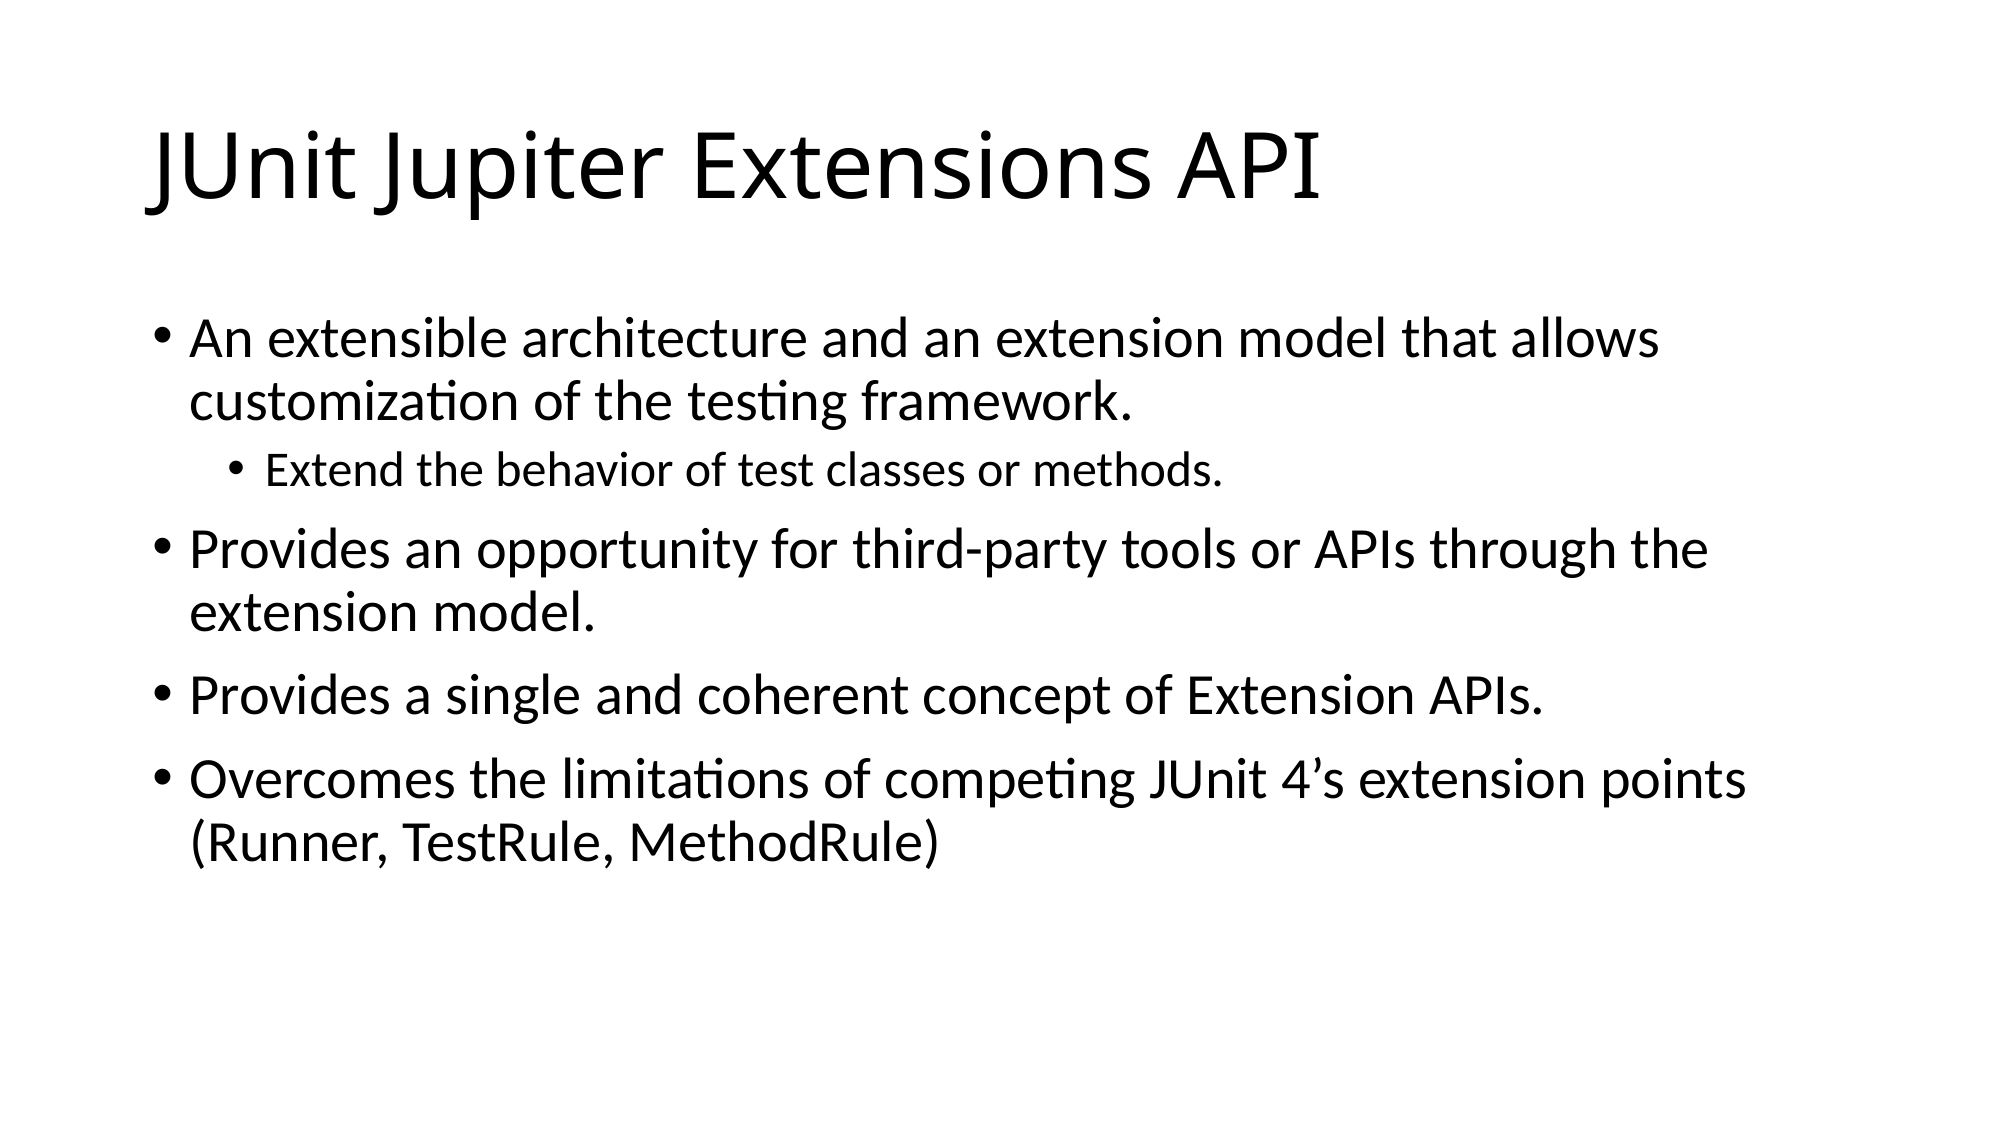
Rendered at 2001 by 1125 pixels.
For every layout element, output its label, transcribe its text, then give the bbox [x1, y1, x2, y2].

list An extensible architecture and an extension model that allows customization of the testing framework. Extend the behavior of test classes or methods. Provides an opportunity for third-party tools or APIs through the extension model. Provides a single and coherent concept of Extension APIs. Overcomes the limitations of competing JUnit 4’s extension points (Runner, TestRule, MethodRule) [137, 299, 1863, 1014]
title JUnit Jupiter Extensions API [137, 59, 1863, 278]
